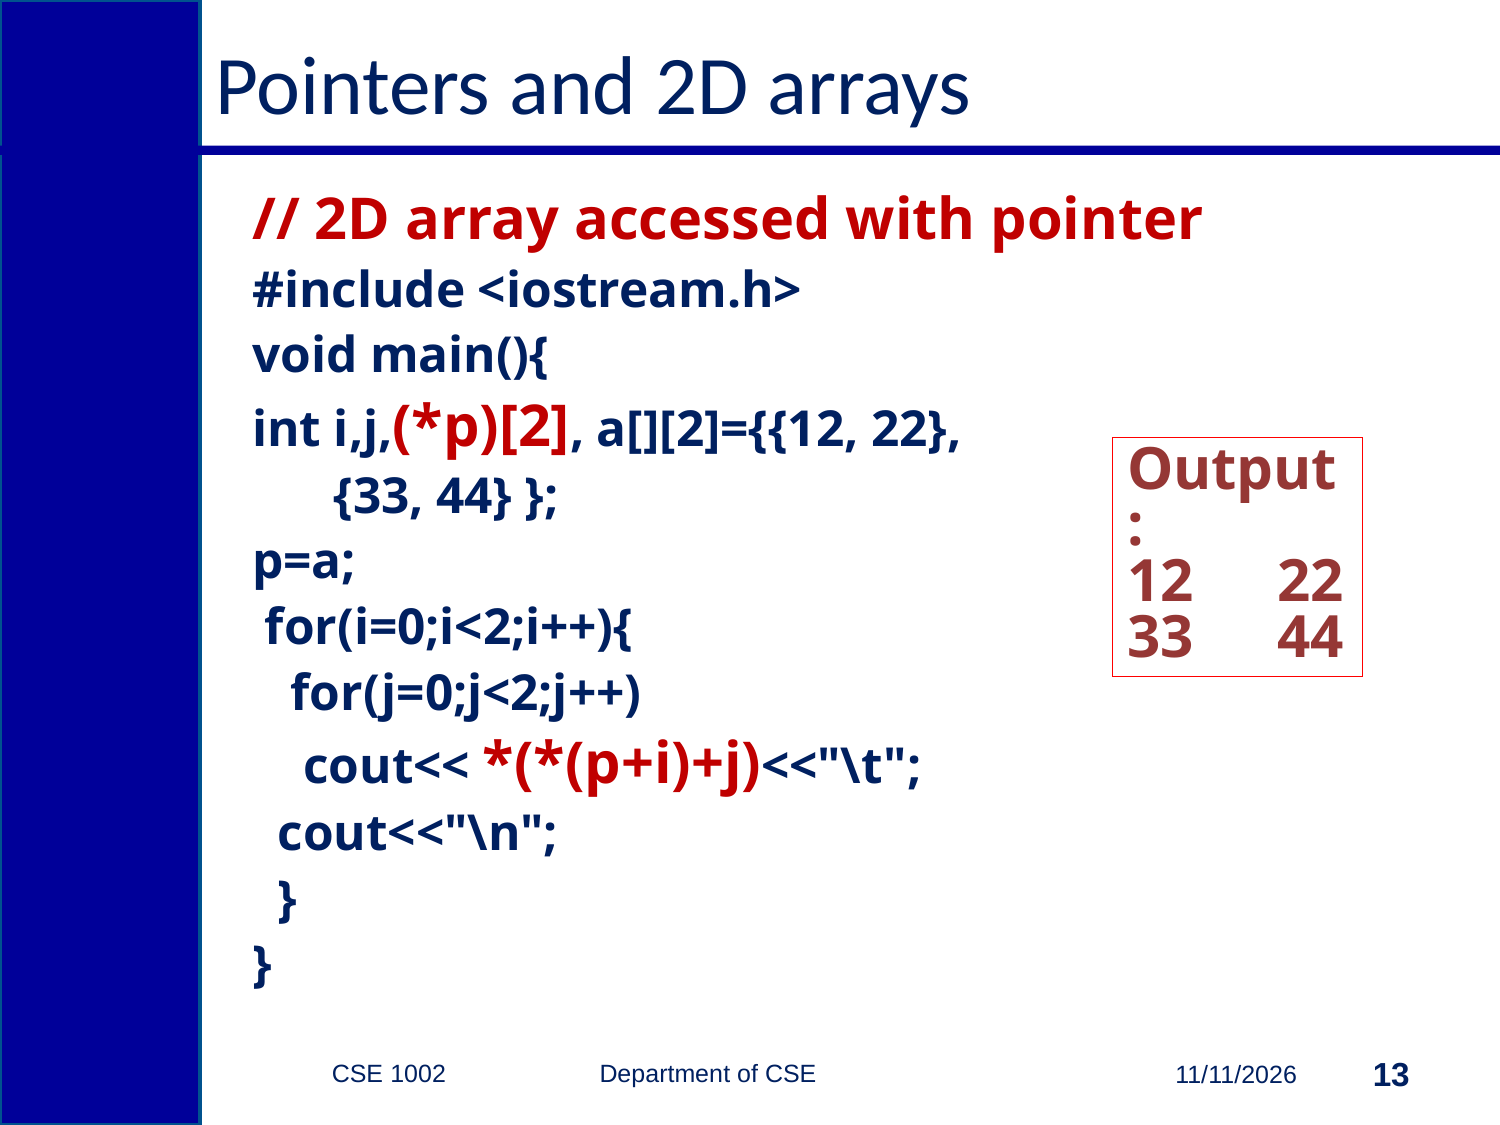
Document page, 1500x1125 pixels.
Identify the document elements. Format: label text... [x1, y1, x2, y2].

text_box Output: 12 22 33 44 [1112, 437, 1363, 677]
title Pointers and 2D arrays [200, 24, 1375, 138]
list // 2D array accessed with pointer #include <iostream.h> void main(){ int i,j,(*p)[2], a[][2]={{12, 22}, {33, 44} }; p=a; for(i=0;i<2;i++){ for(j=0;j<2;j++) cout<< *(*(p+i)+j)<<"\t"; cout<<"\n"; } } [237, 174, 1425, 1005]
slide_number 13 [1312, 1042, 1425, 1103]
footer CSE 1002 Department of CSE [212, 1042, 938, 1103]
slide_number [1050, 1043, 1313, 1104]
